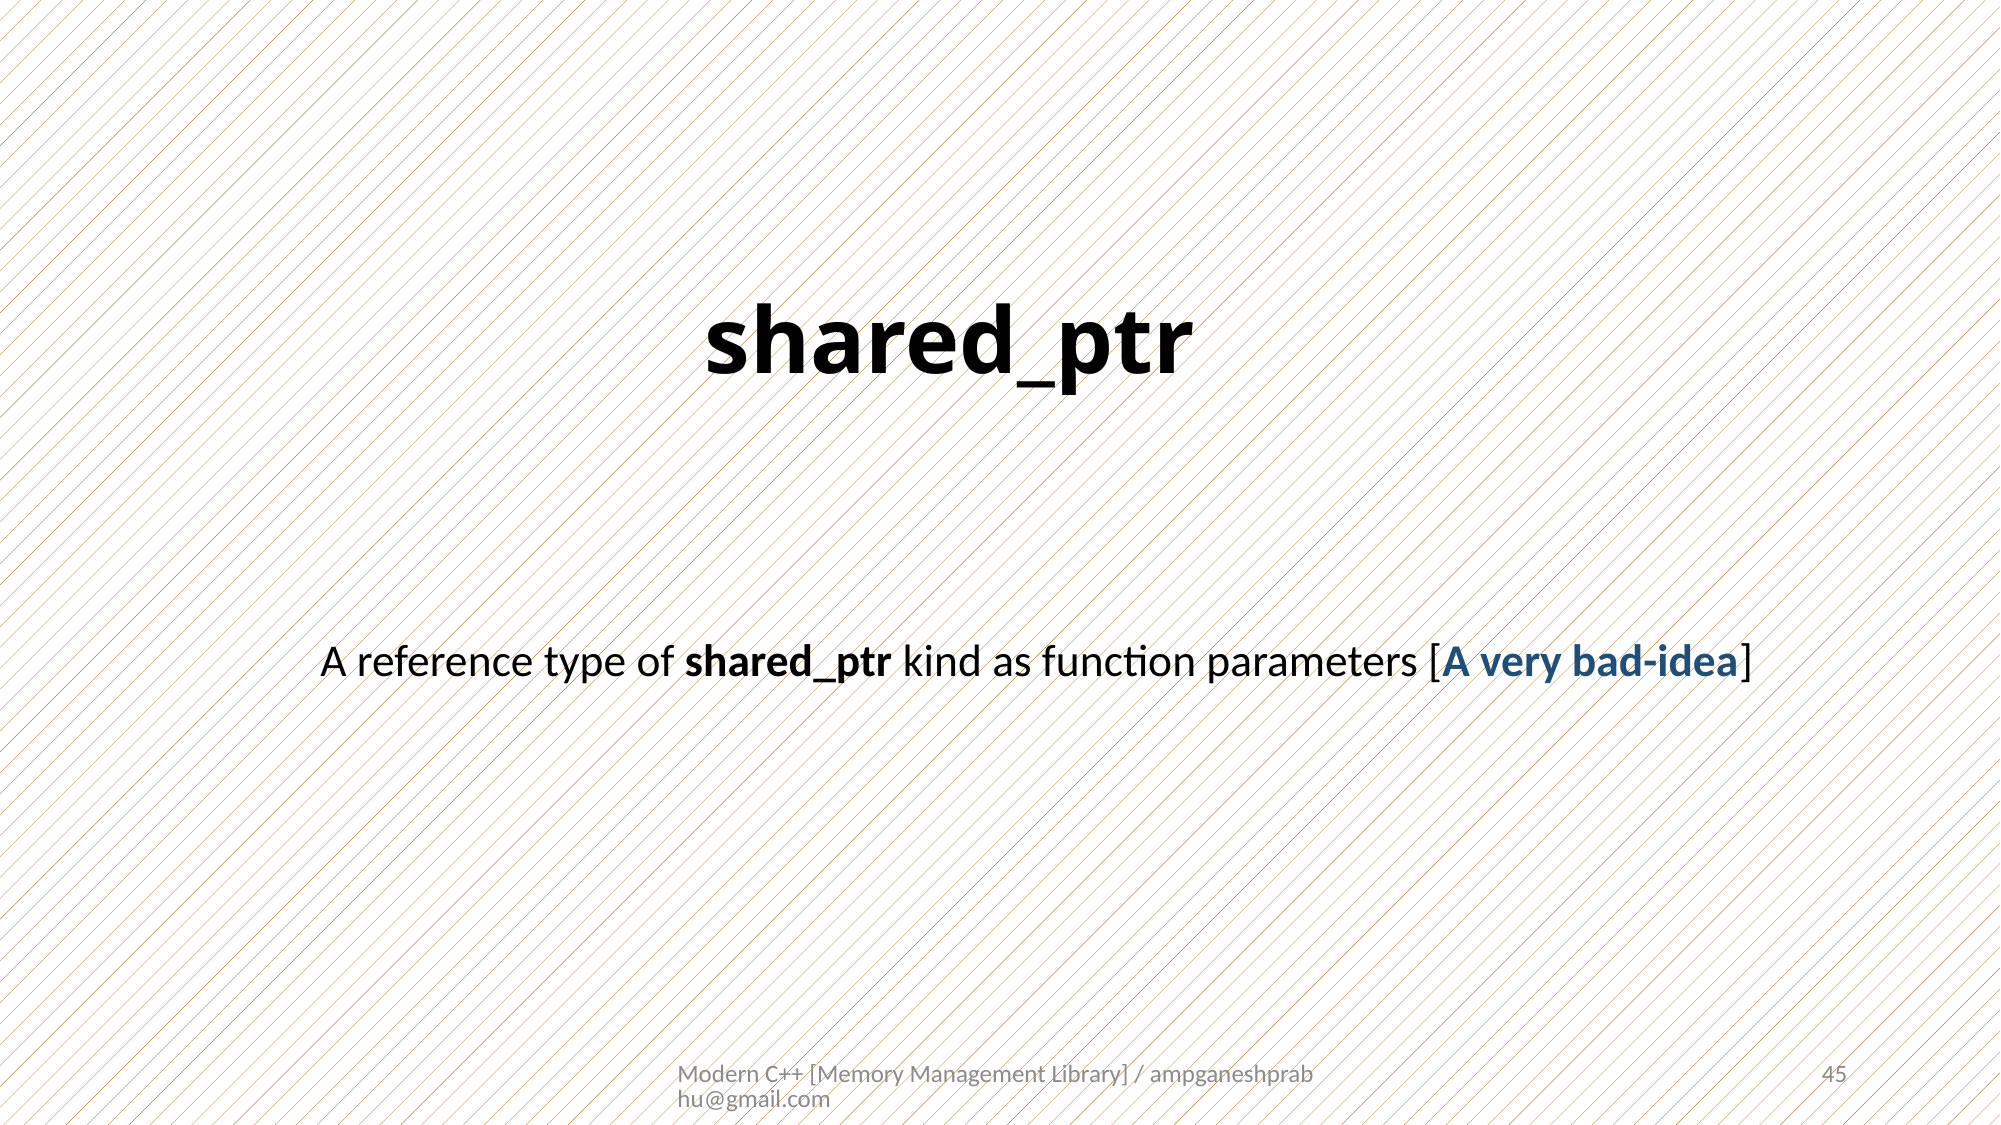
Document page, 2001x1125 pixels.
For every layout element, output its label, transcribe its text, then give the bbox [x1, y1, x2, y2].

text_box A reference type of shared_ptr kind as function parameters [A very bad-idea] [174, 630, 1900, 724]
slide_number 45 [1412, 1042, 1863, 1103]
footer Modern C++ [Memory Management Library] / ampganeshprabhu@gmail.com [662, 1042, 1338, 1103]
text_box shared_ptr [87, 234, 1813, 453]
